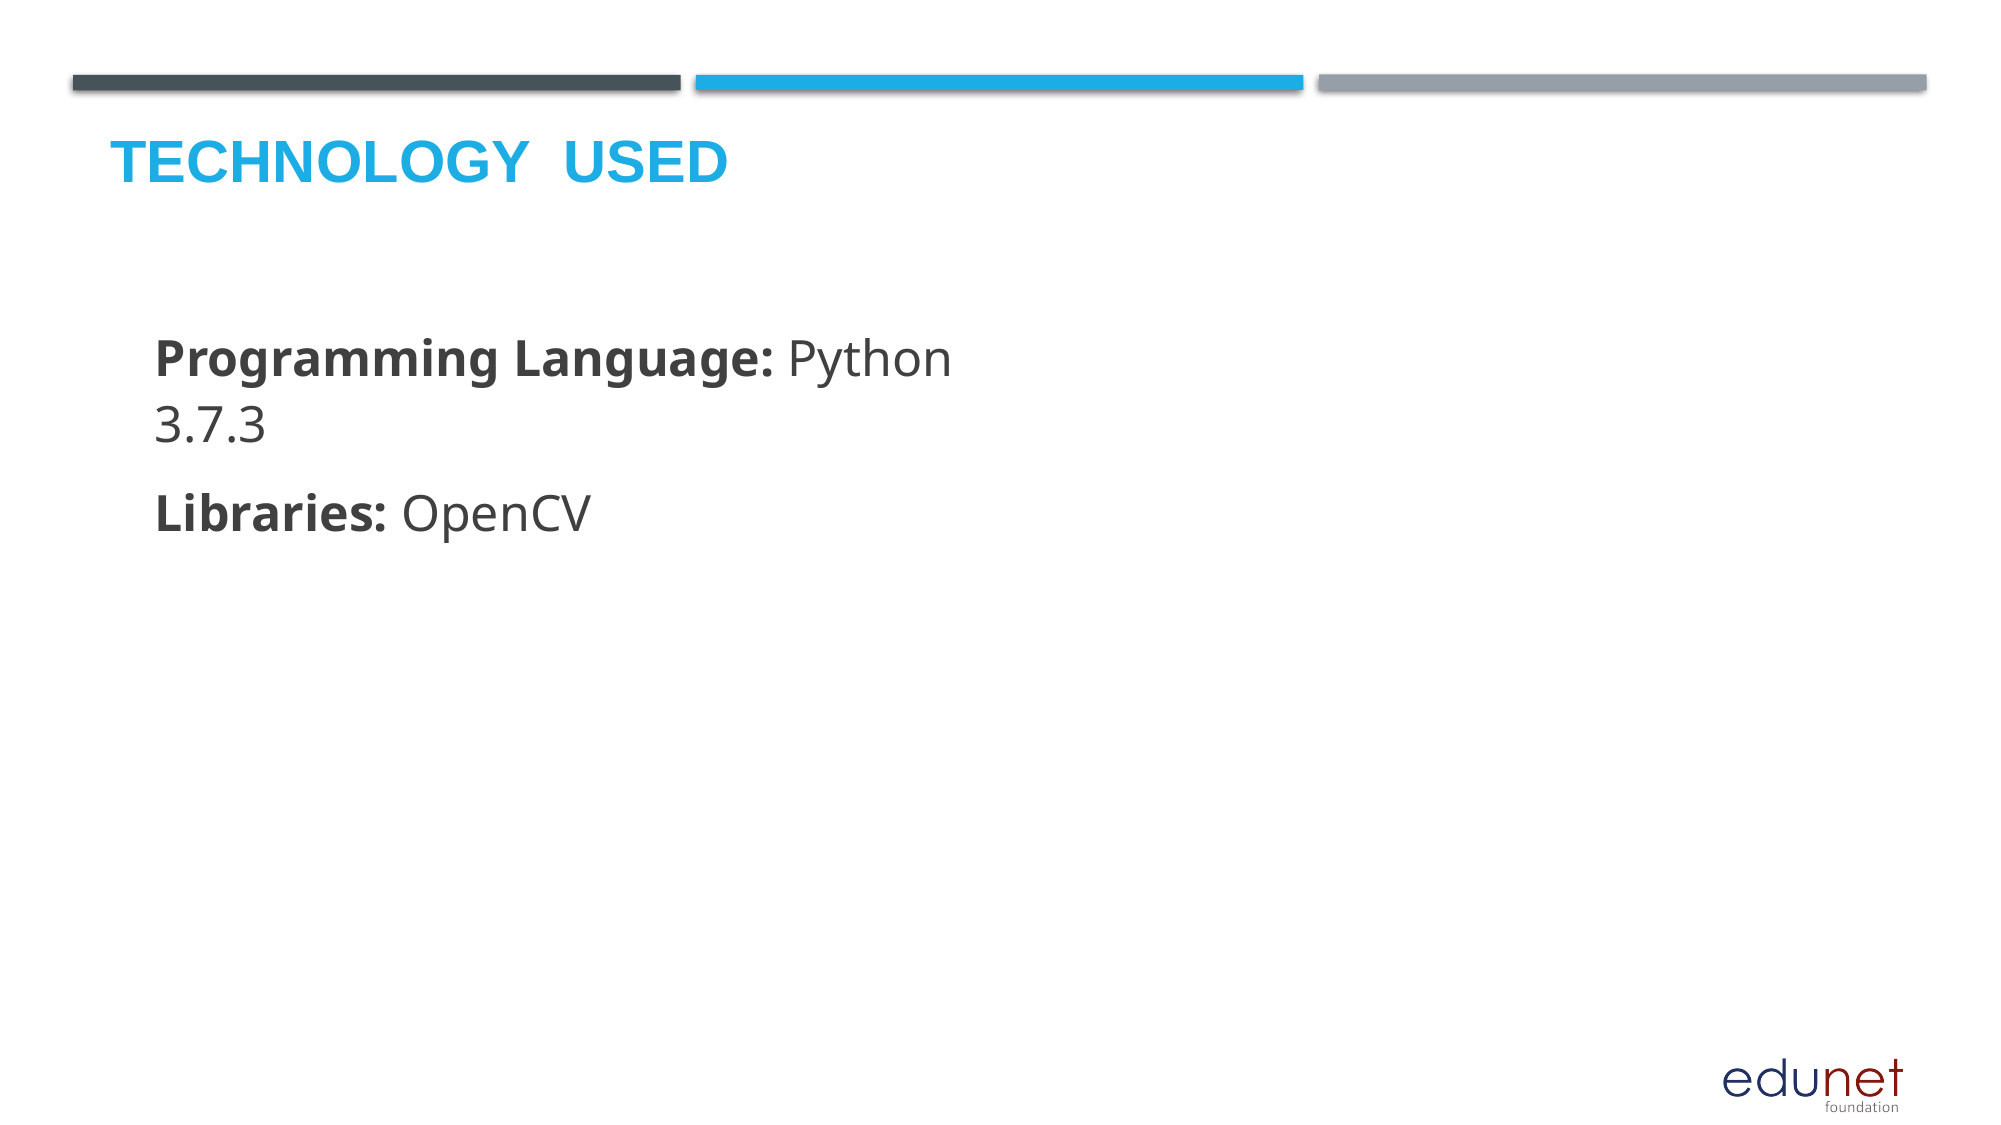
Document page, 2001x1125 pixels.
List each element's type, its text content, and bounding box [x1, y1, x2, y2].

picture [1719, 1056, 1905, 1116]
title Technology used [95, 115, 1905, 203]
list Programming Language: Python 3.7.3 Libraries: OpenCV [139, 238, 1068, 624]
